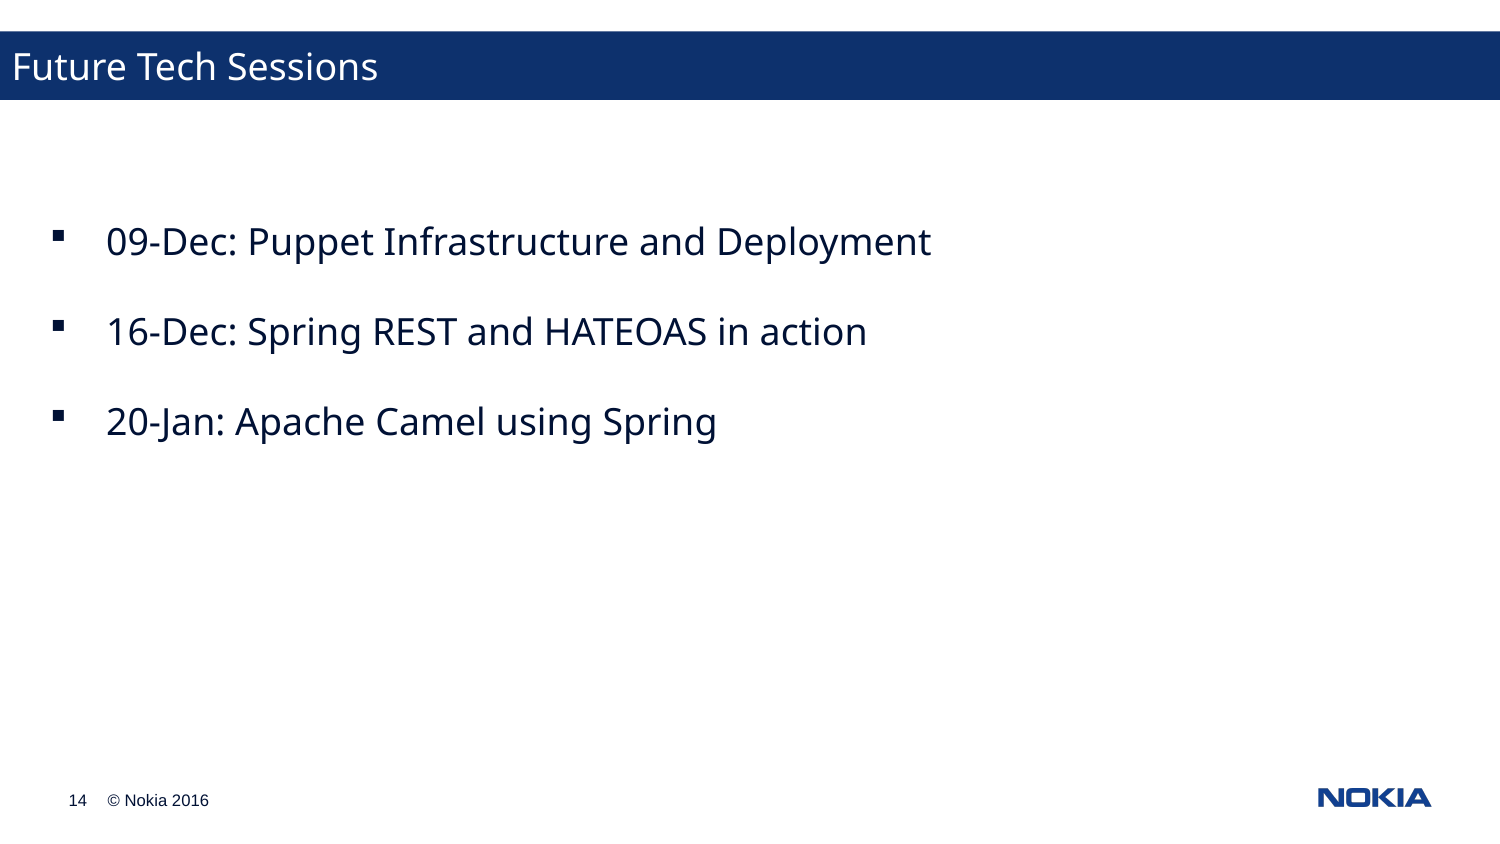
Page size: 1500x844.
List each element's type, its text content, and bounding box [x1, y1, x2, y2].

picture [1318, 788, 1432, 807]
text_box 09-Dec: Puppet Infrastructure and Deployment 16-Dec: Spring REST and HATEOAS in action 20-Jan: Apache Camel using Spring [37, 161, 1429, 455]
text_box Future Tech Sessions [0, 31, 1500, 100]
